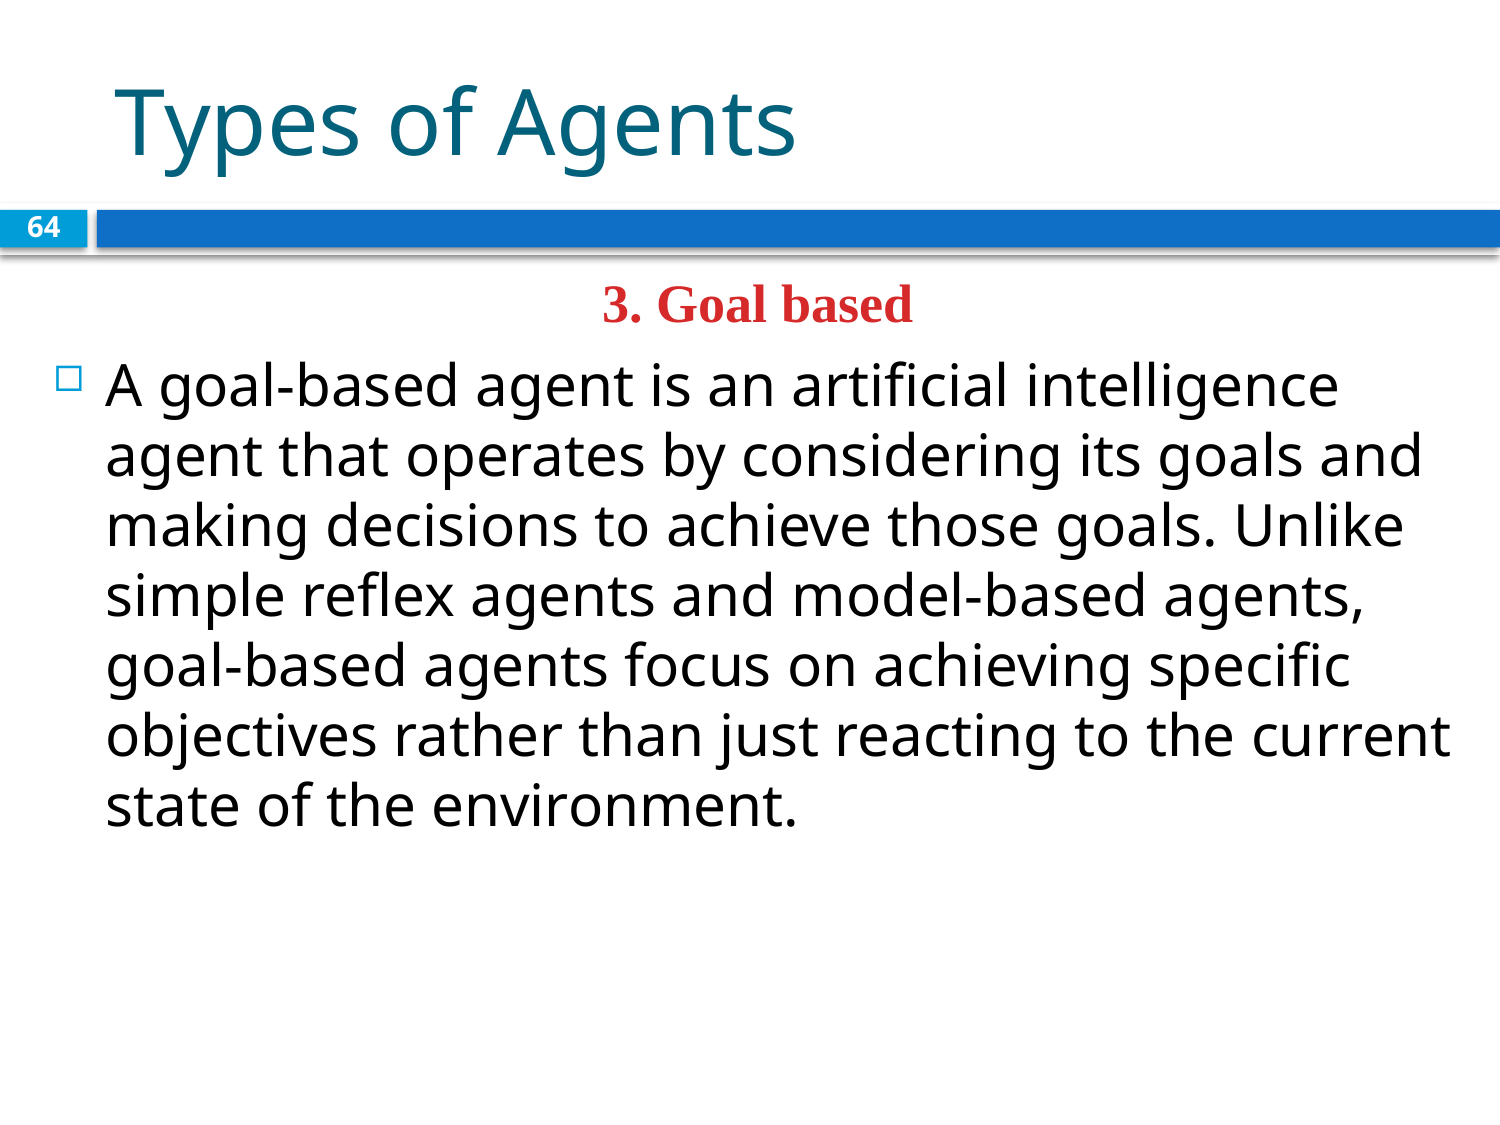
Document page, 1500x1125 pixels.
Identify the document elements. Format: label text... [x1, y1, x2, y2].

slide_number 64 [0, 208, 88, 249]
title Types of Agents [99, 37, 1438, 201]
list 3. Goal based A goal-based agent is an artificial intelligence agent that operates by considering its goals and making decisions to achieve those goals. Unlike simple reflex agents and model-based agents, goal-based agents focus on achieving specific objectives rather than just reacting to the current state of the environment. [38, 260, 1479, 1076]
